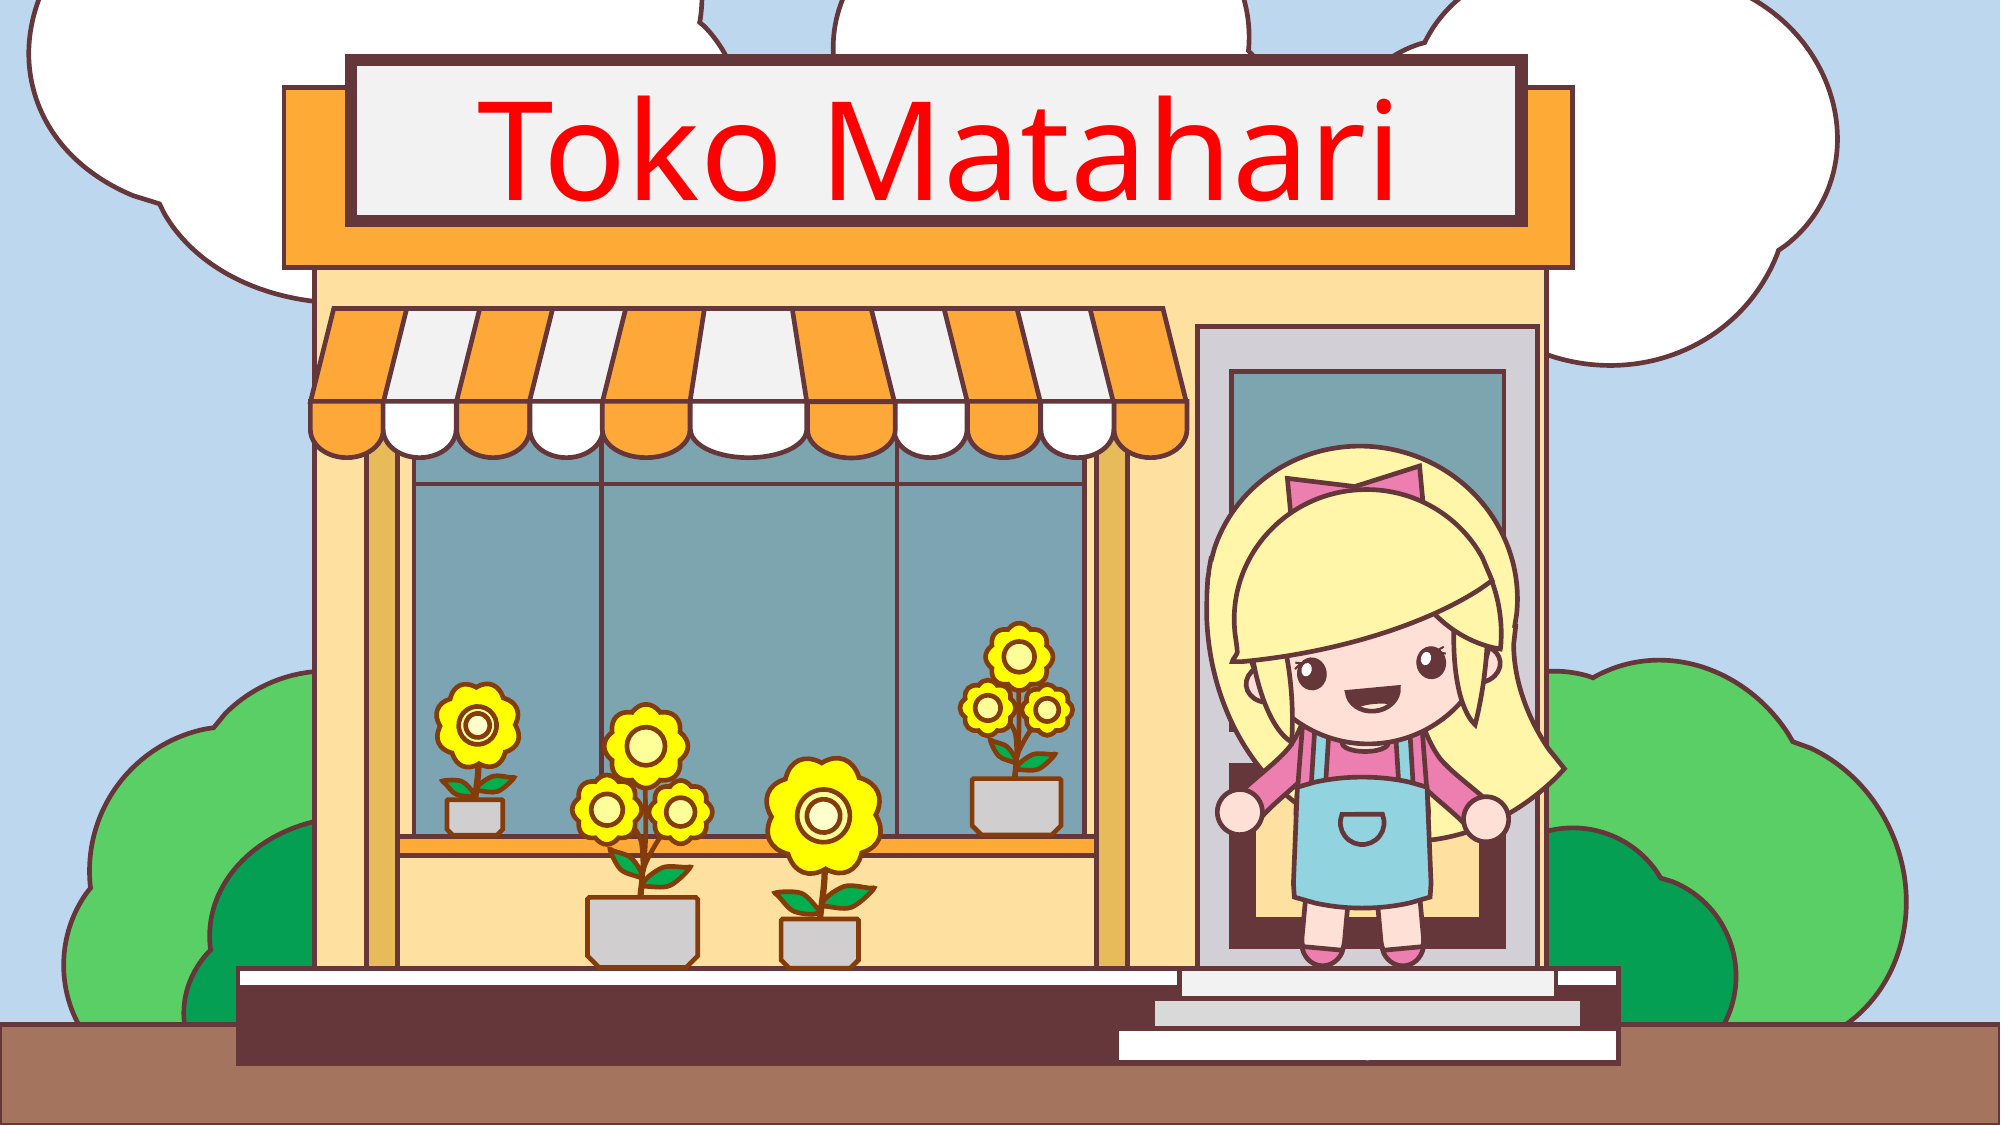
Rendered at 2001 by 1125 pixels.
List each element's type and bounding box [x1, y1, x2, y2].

text_box [1394, 0, 1839, 276]
text_box [62, 791, 112, 1024]
text_box [1432, 746, 1520, 822]
text_box [27, 0, 727, 187]
text_box [1293, 745, 1432, 909]
text_box [1227, 471, 1499, 745]
text_box [832, 0, 1253, 54]
text_box [1377, 909, 1421, 966]
text_box [1768, 706, 1908, 1024]
text_box [1305, 909, 1349, 966]
text_box [0, 1024, 2000, 1125]
text_box [112, 59, 1768, 1064]
text_box [1207, 735, 1293, 812]
